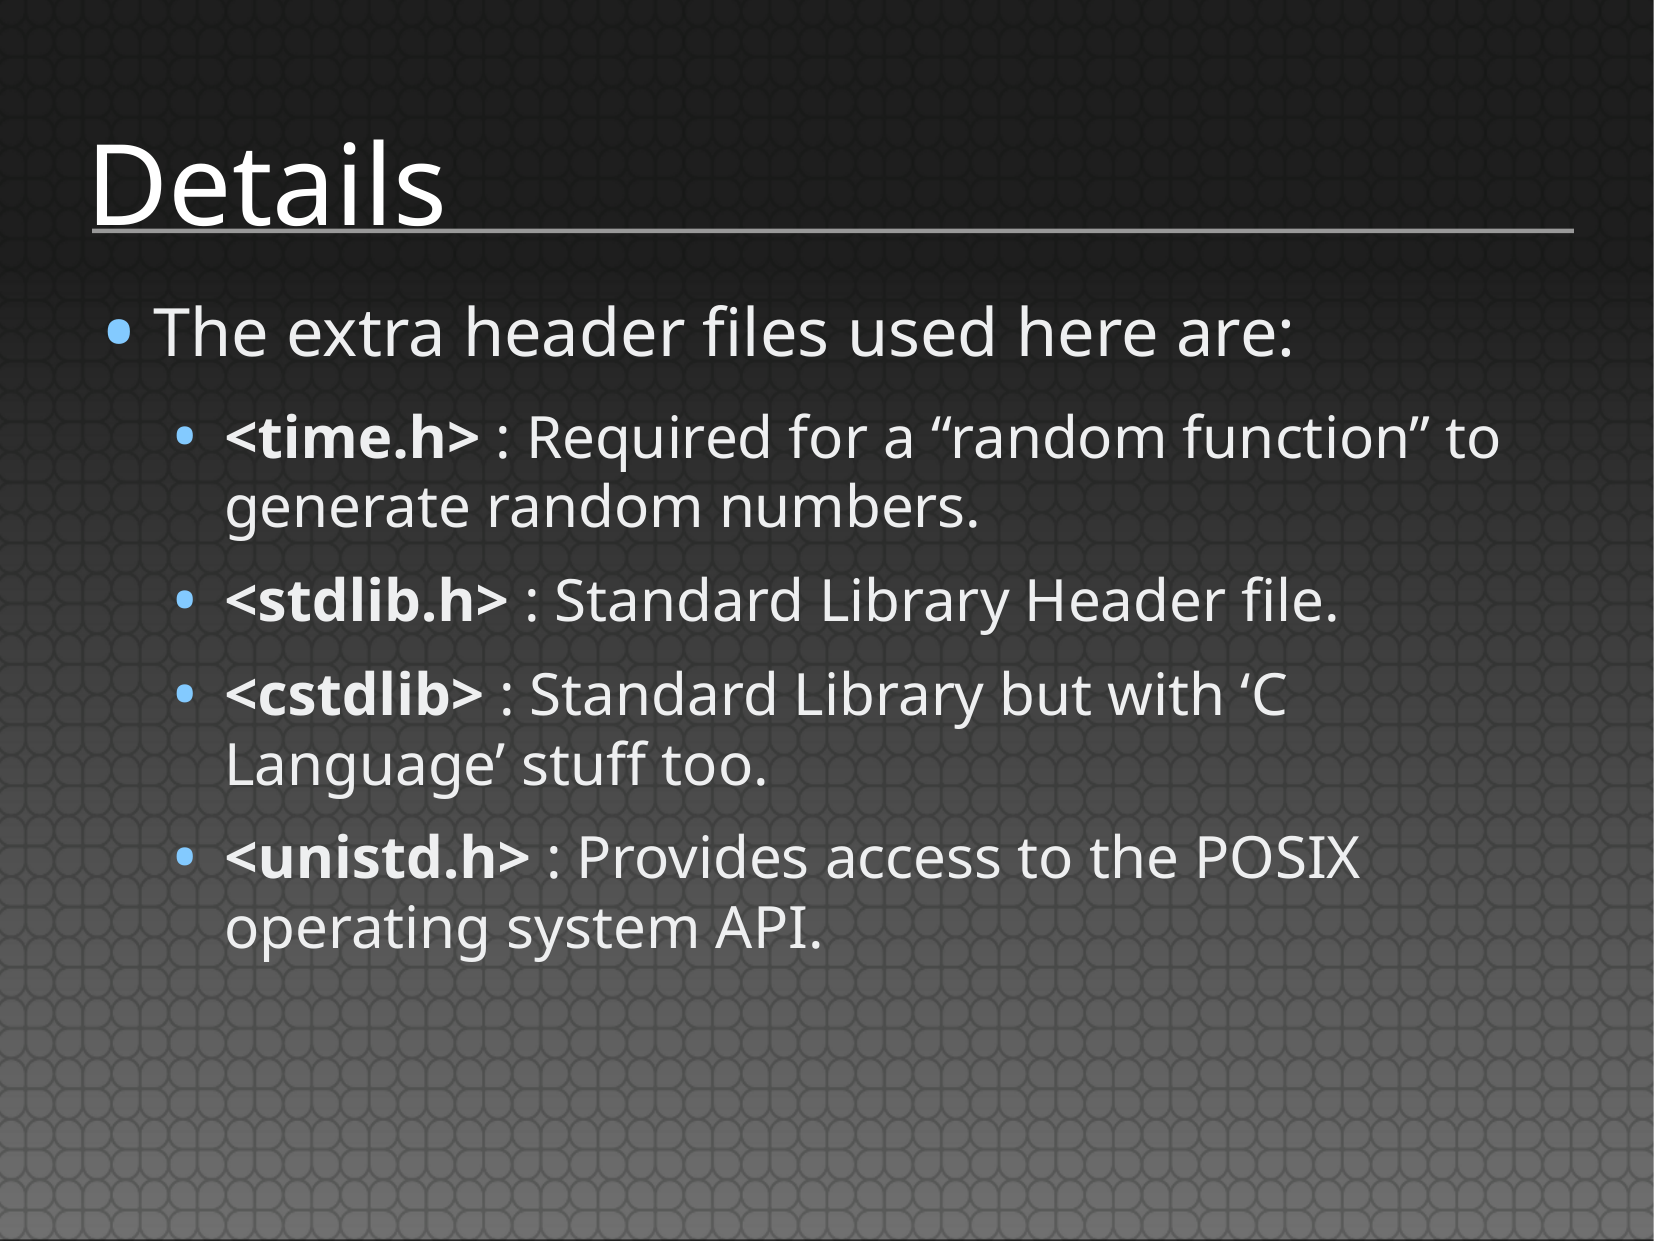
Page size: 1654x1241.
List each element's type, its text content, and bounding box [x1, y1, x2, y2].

list The extra header files used here are: <time.h> : Required for a “random function” to generate random numbers. <stdlib.h> : Standard Library Header file. <cstdlib> : Standard Library but with ‘C Language’ stuff too. <unistd.h> : Provides access to the POSIX operating system API. [82, 290, 1571, 1109]
title Details [86, 103, 1575, 258]
picture [0, 0, 1654, 1241]
